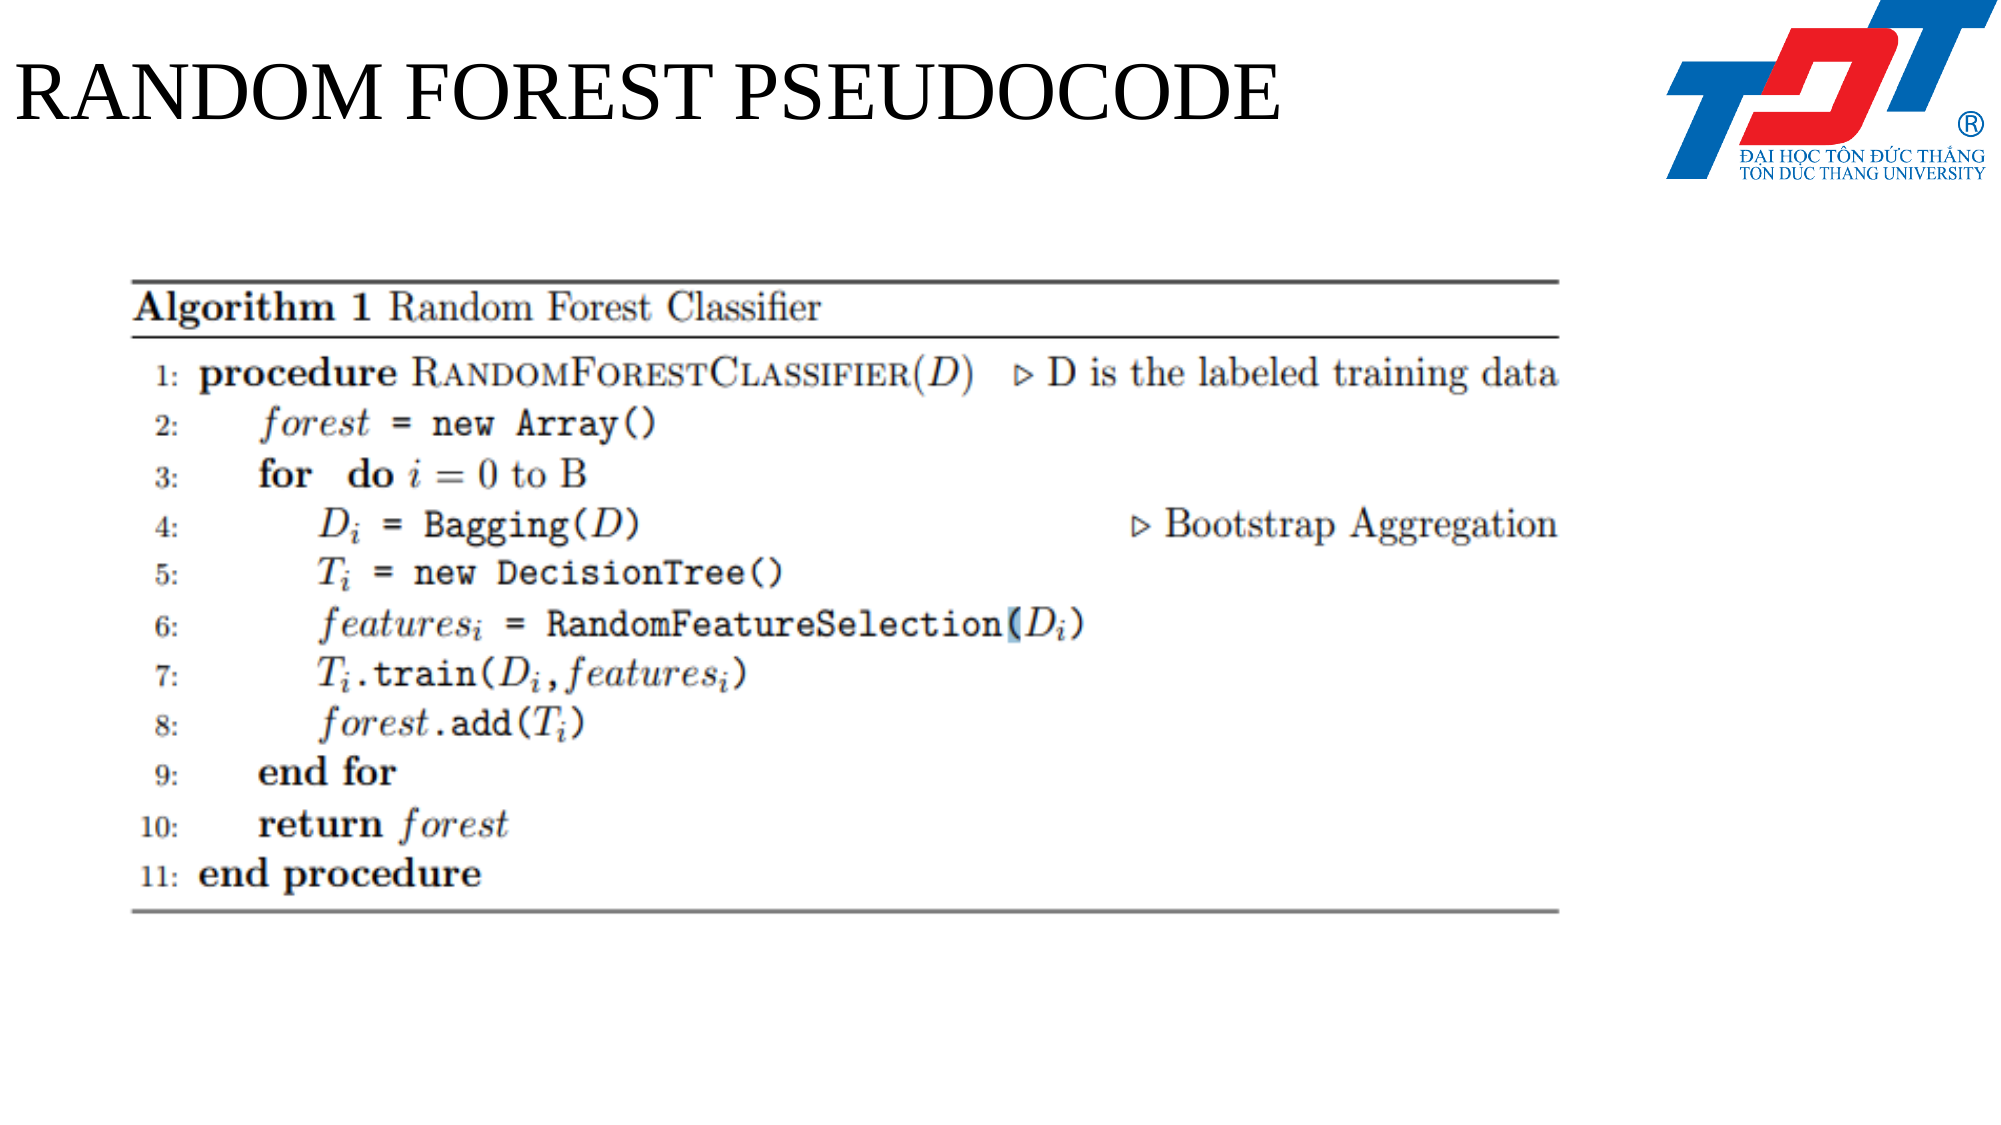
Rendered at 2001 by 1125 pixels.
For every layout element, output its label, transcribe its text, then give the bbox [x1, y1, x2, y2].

picture [114, 251, 1604, 966]
picture [1666, 0, 2000, 180]
text_box RANDOM FOREST PSEUDOCODE [0, 29, 1411, 144]
